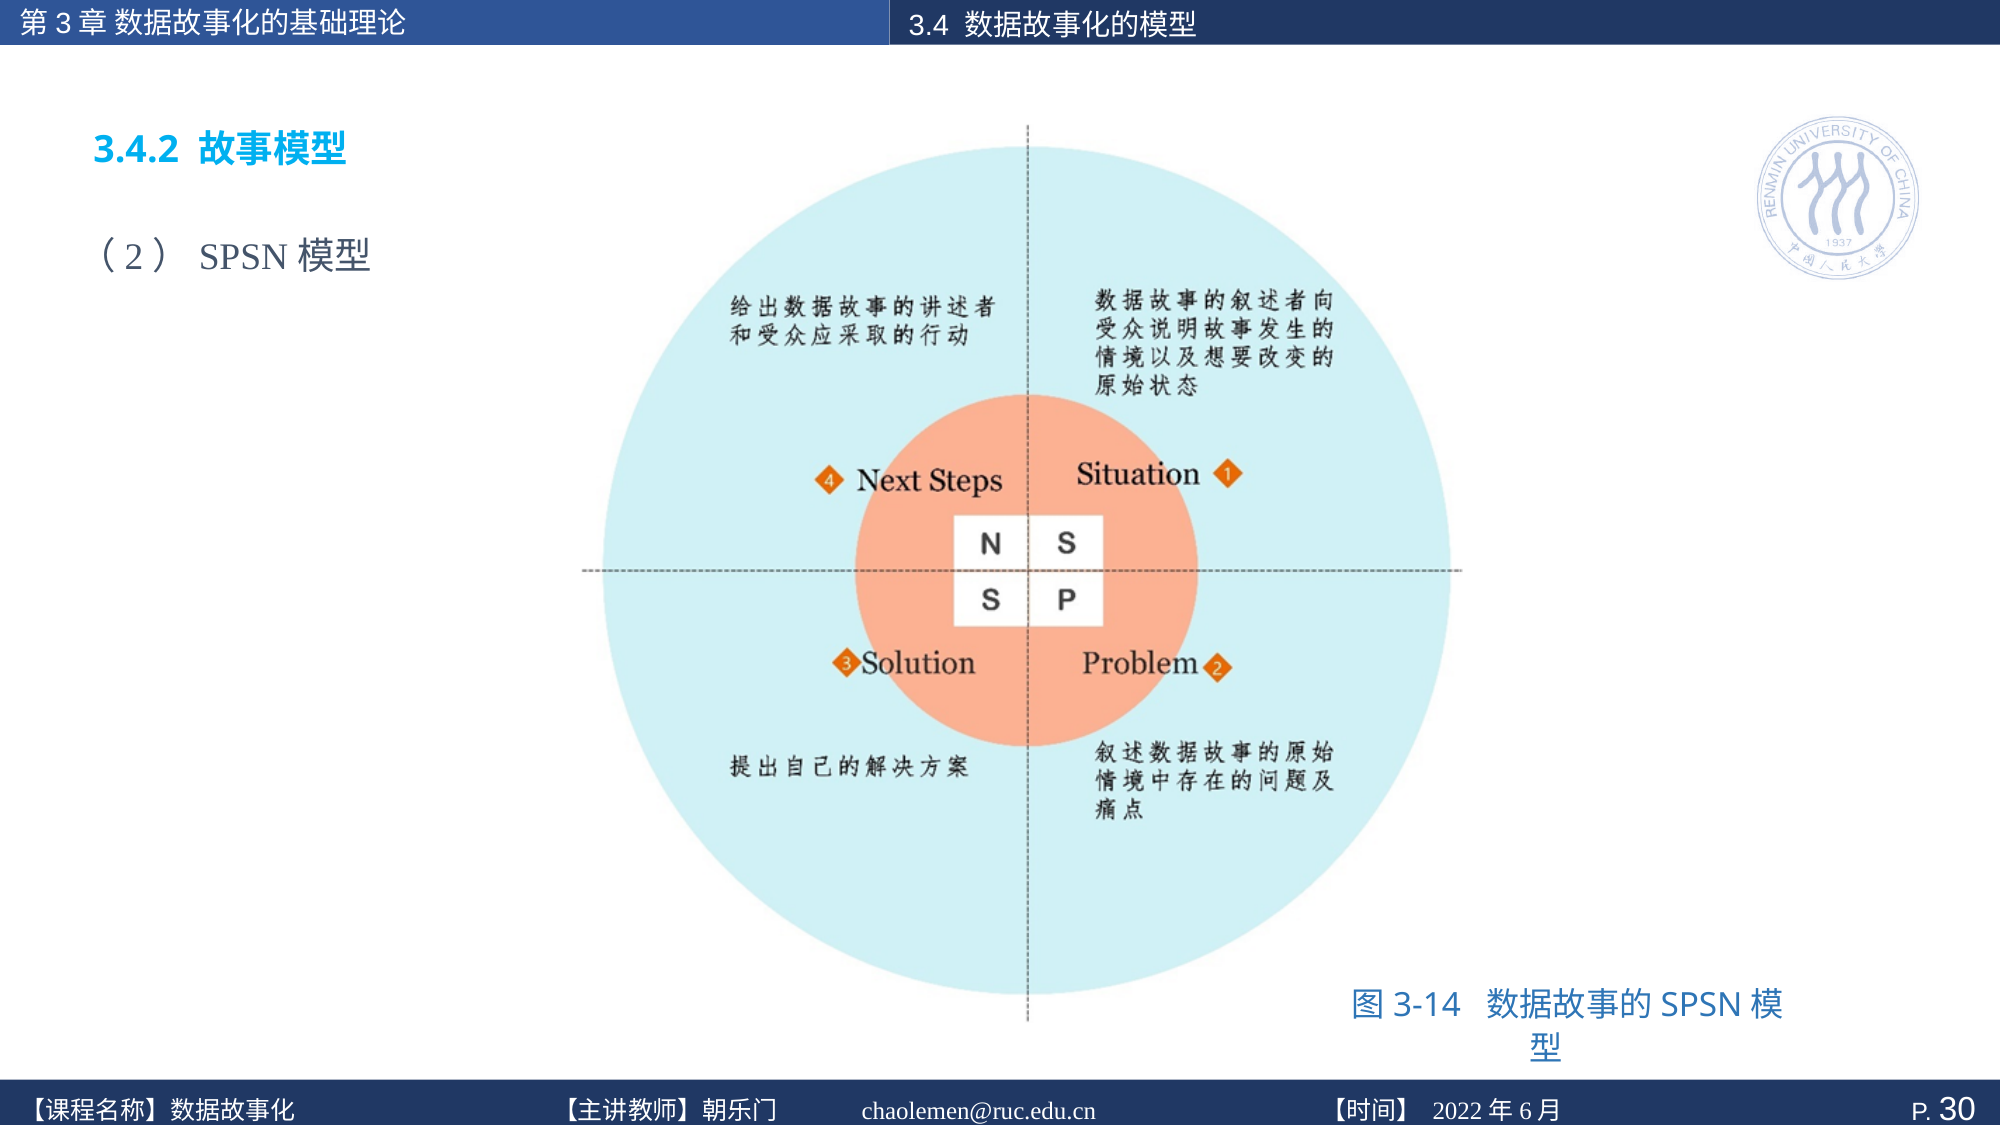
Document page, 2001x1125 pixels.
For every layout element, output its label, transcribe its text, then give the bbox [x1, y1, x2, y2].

text_box 3.4.2 故事模型 [78, 113, 1082, 178]
text_box 图3-14 数据故事的SPSN模型 [1200, 972, 1804, 1075]
text_box （2）SPSN模型 [19, 219, 575, 285]
picture [581, 124, 1463, 1023]
